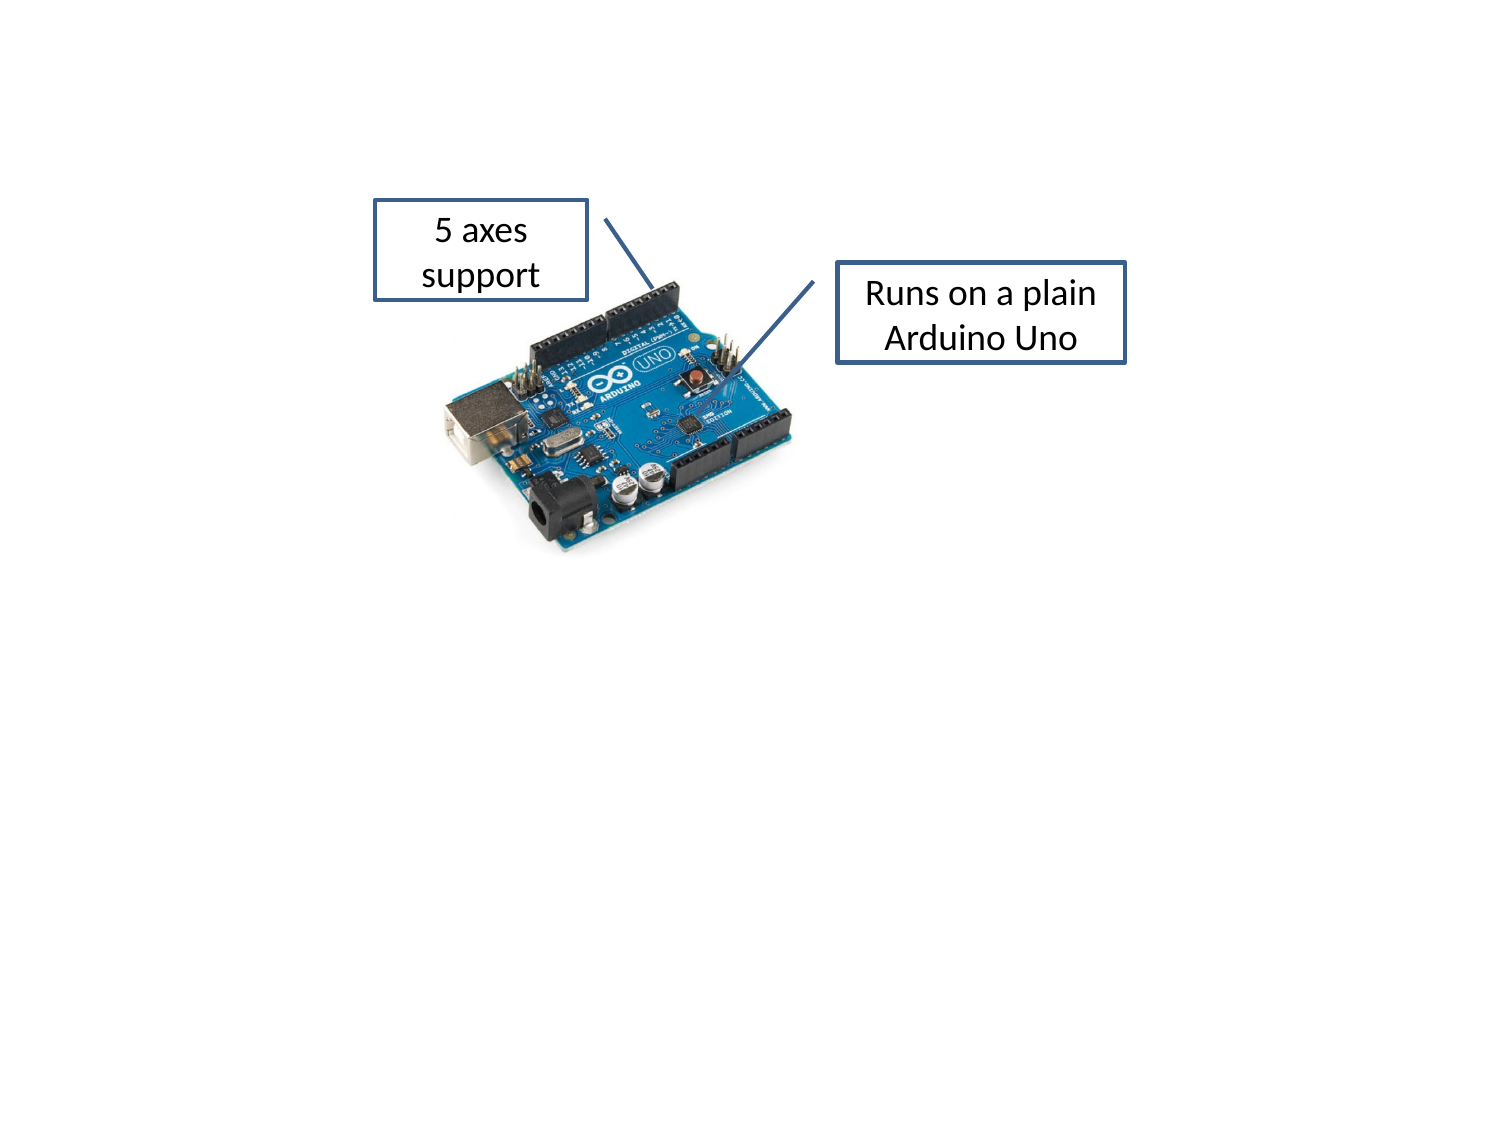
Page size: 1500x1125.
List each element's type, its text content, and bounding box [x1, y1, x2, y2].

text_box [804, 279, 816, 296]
text_box 5 axes support [603, 217, 619, 235]
picture [437, 237, 801, 601]
text_box Runs on a plain Arduino Uno [835, 260, 1127, 365]
text_box 5 axes support [373, 198, 589, 302]
